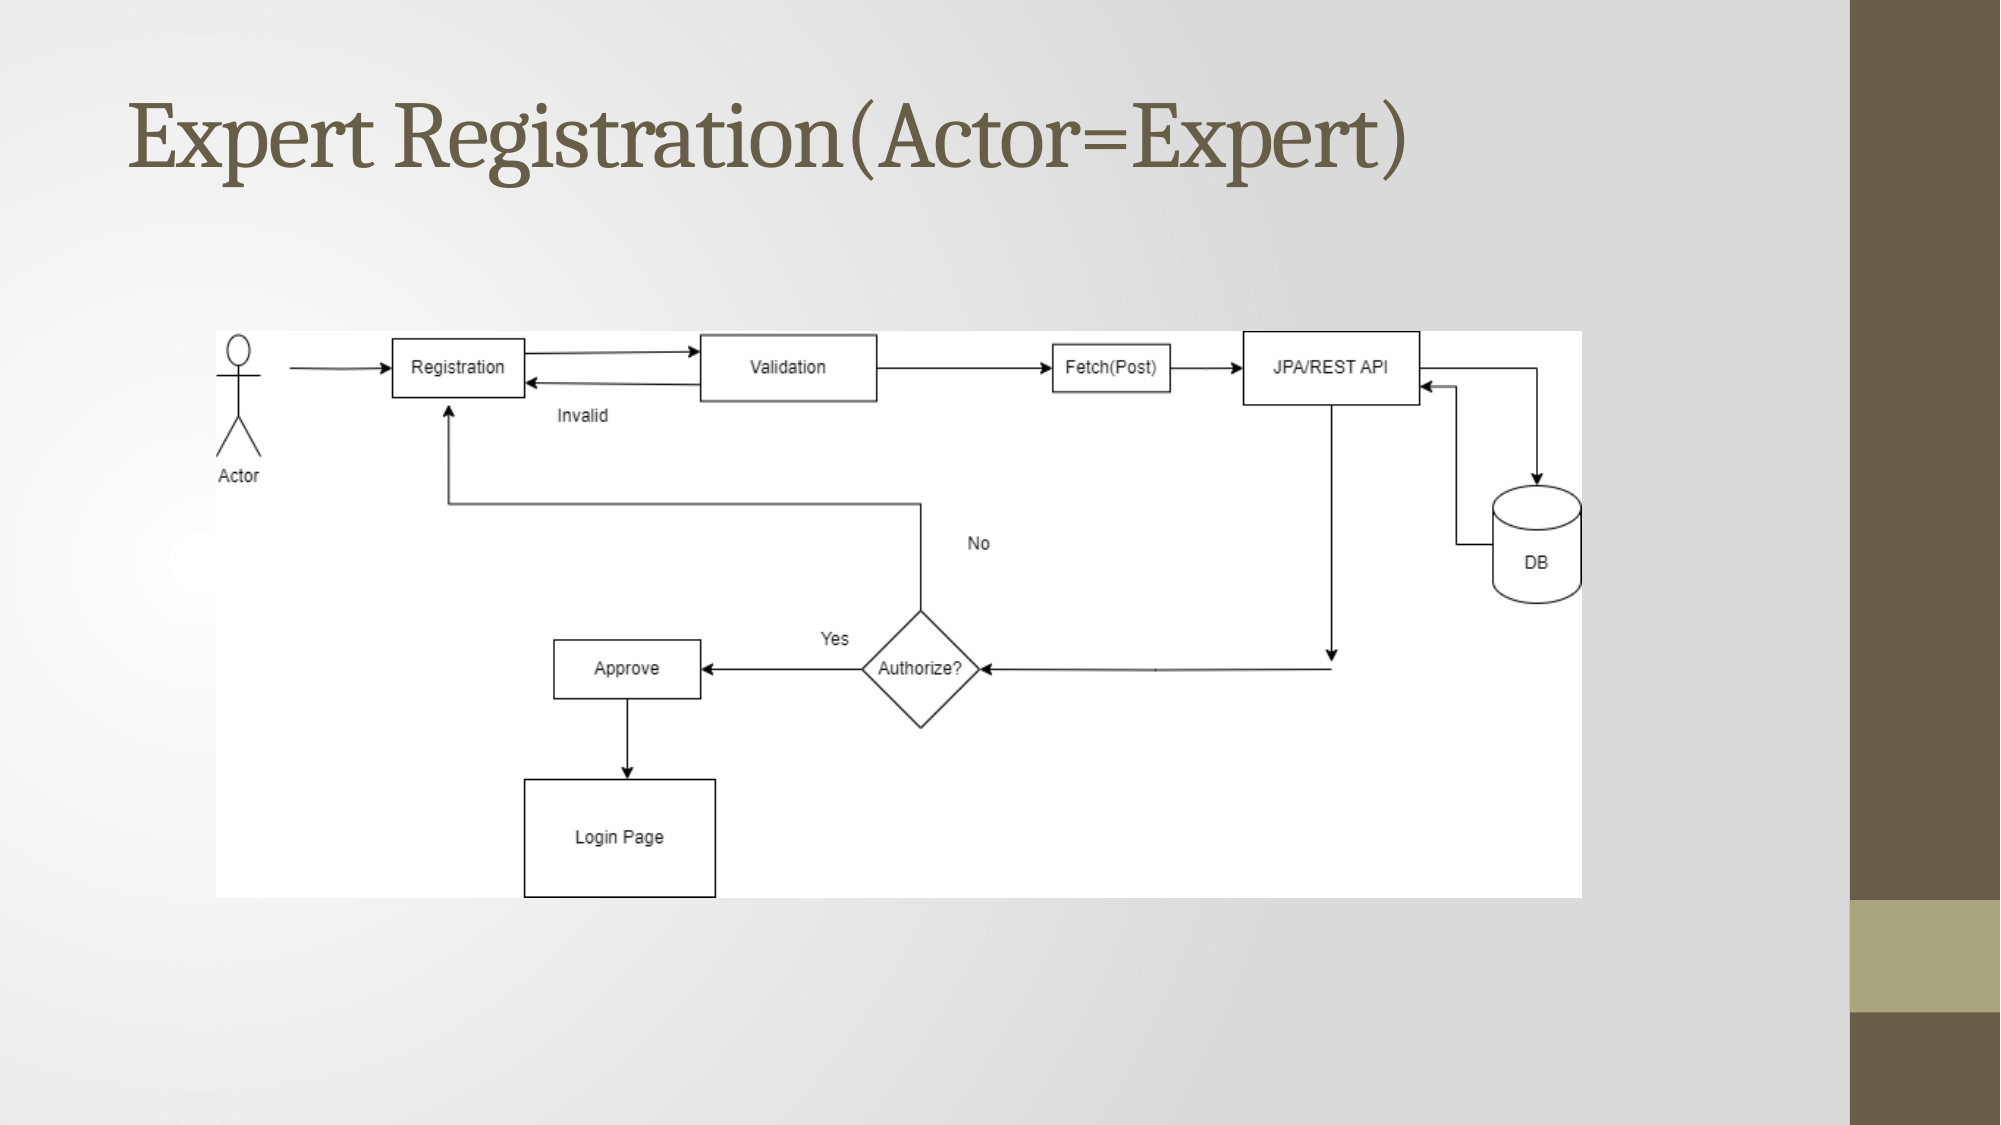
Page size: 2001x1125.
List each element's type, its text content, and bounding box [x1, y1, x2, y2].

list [215, 330, 1583, 899]
title Expert Registration(Actor=Expert) [111, 31, 1780, 228]
